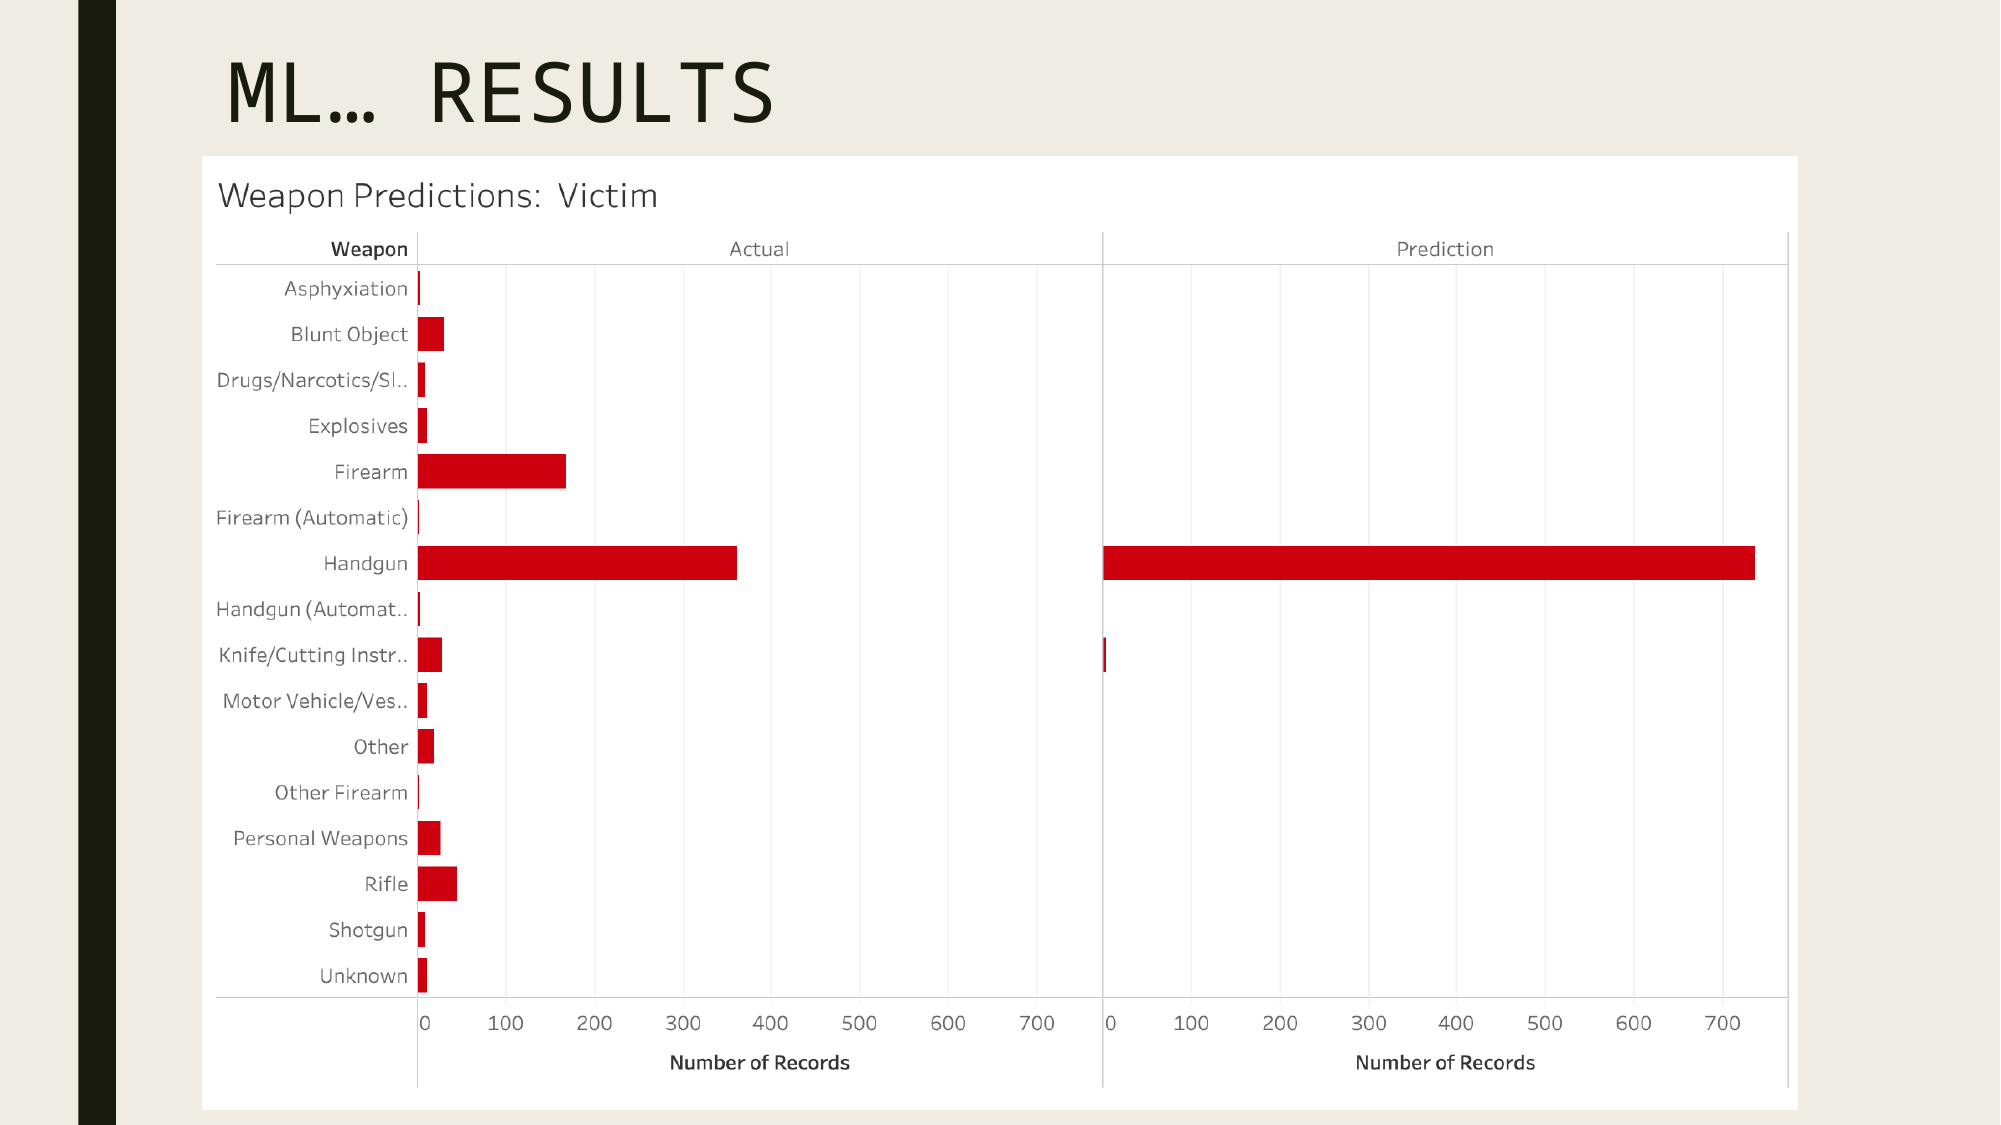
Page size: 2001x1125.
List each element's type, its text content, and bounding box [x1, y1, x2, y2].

picture [202, 156, 1798, 1110]
title ML… RESULTS [212, 43, 1788, 156]
